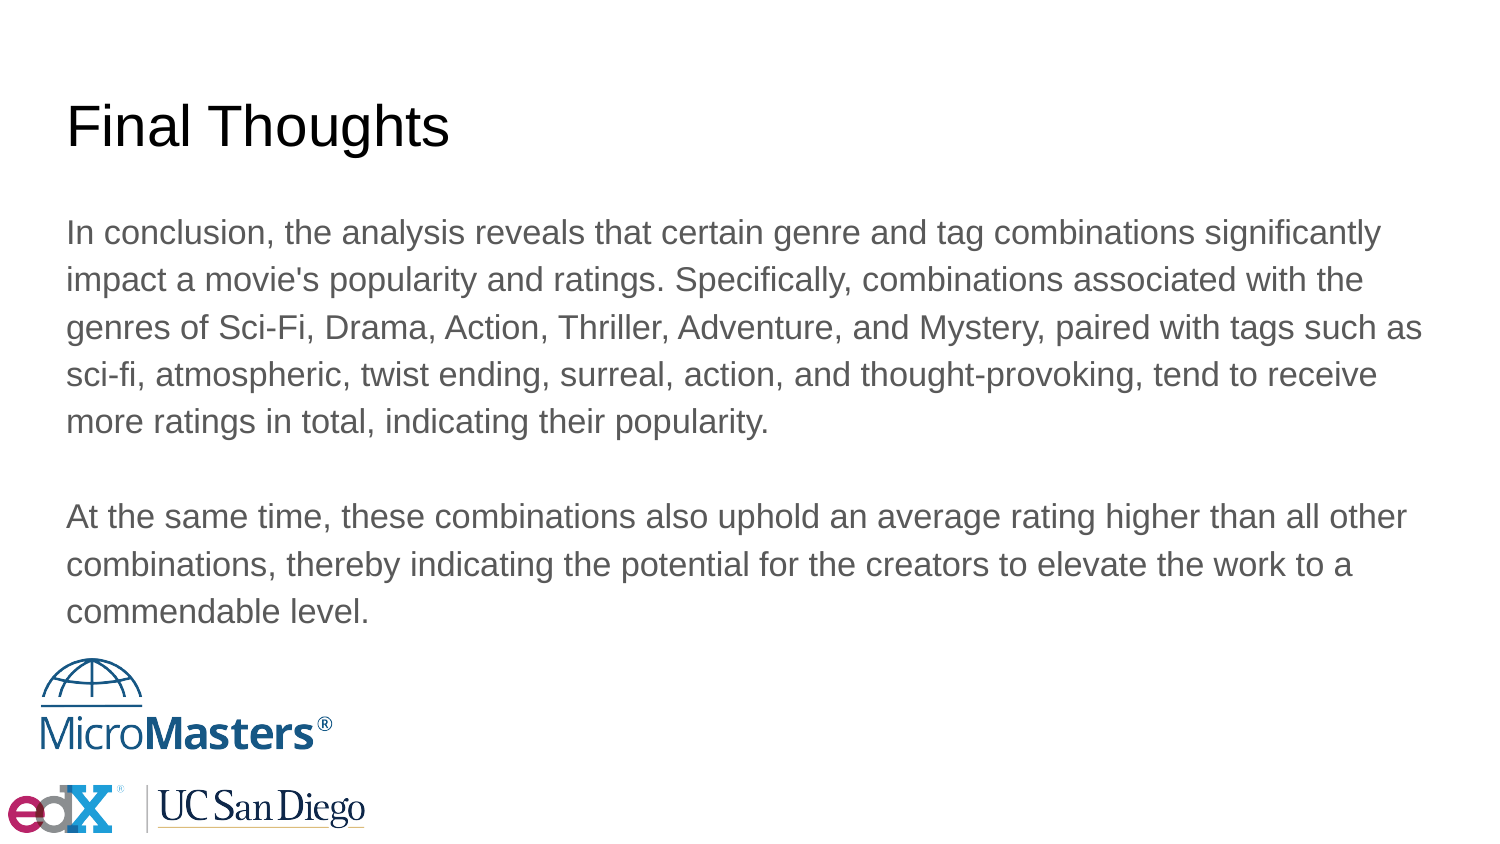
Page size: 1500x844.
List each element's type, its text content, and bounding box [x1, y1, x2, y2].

title Final Thoughts [51, 72, 1449, 167]
picture [8, 657, 366, 833]
list In conclusion, the analysis reveals that certain genre and tag combinations significantly impact a movie's popularity and ratings. Specifically, combinations associated with the genres of Sci-Fi, Drama, Action, Thriller, Adventure, and Mystery, paired with tags such as sci-fi, atmospheric, twist ending, surreal, action, and thought-provoking, tend to receive more ratings in total, indicating their popularity. At the same time, these combinations also uphold an average rating higher than all other combinations, thereby indicating the potential for the creators to elevate the work to a commendable level. [51, 189, 1449, 750]
